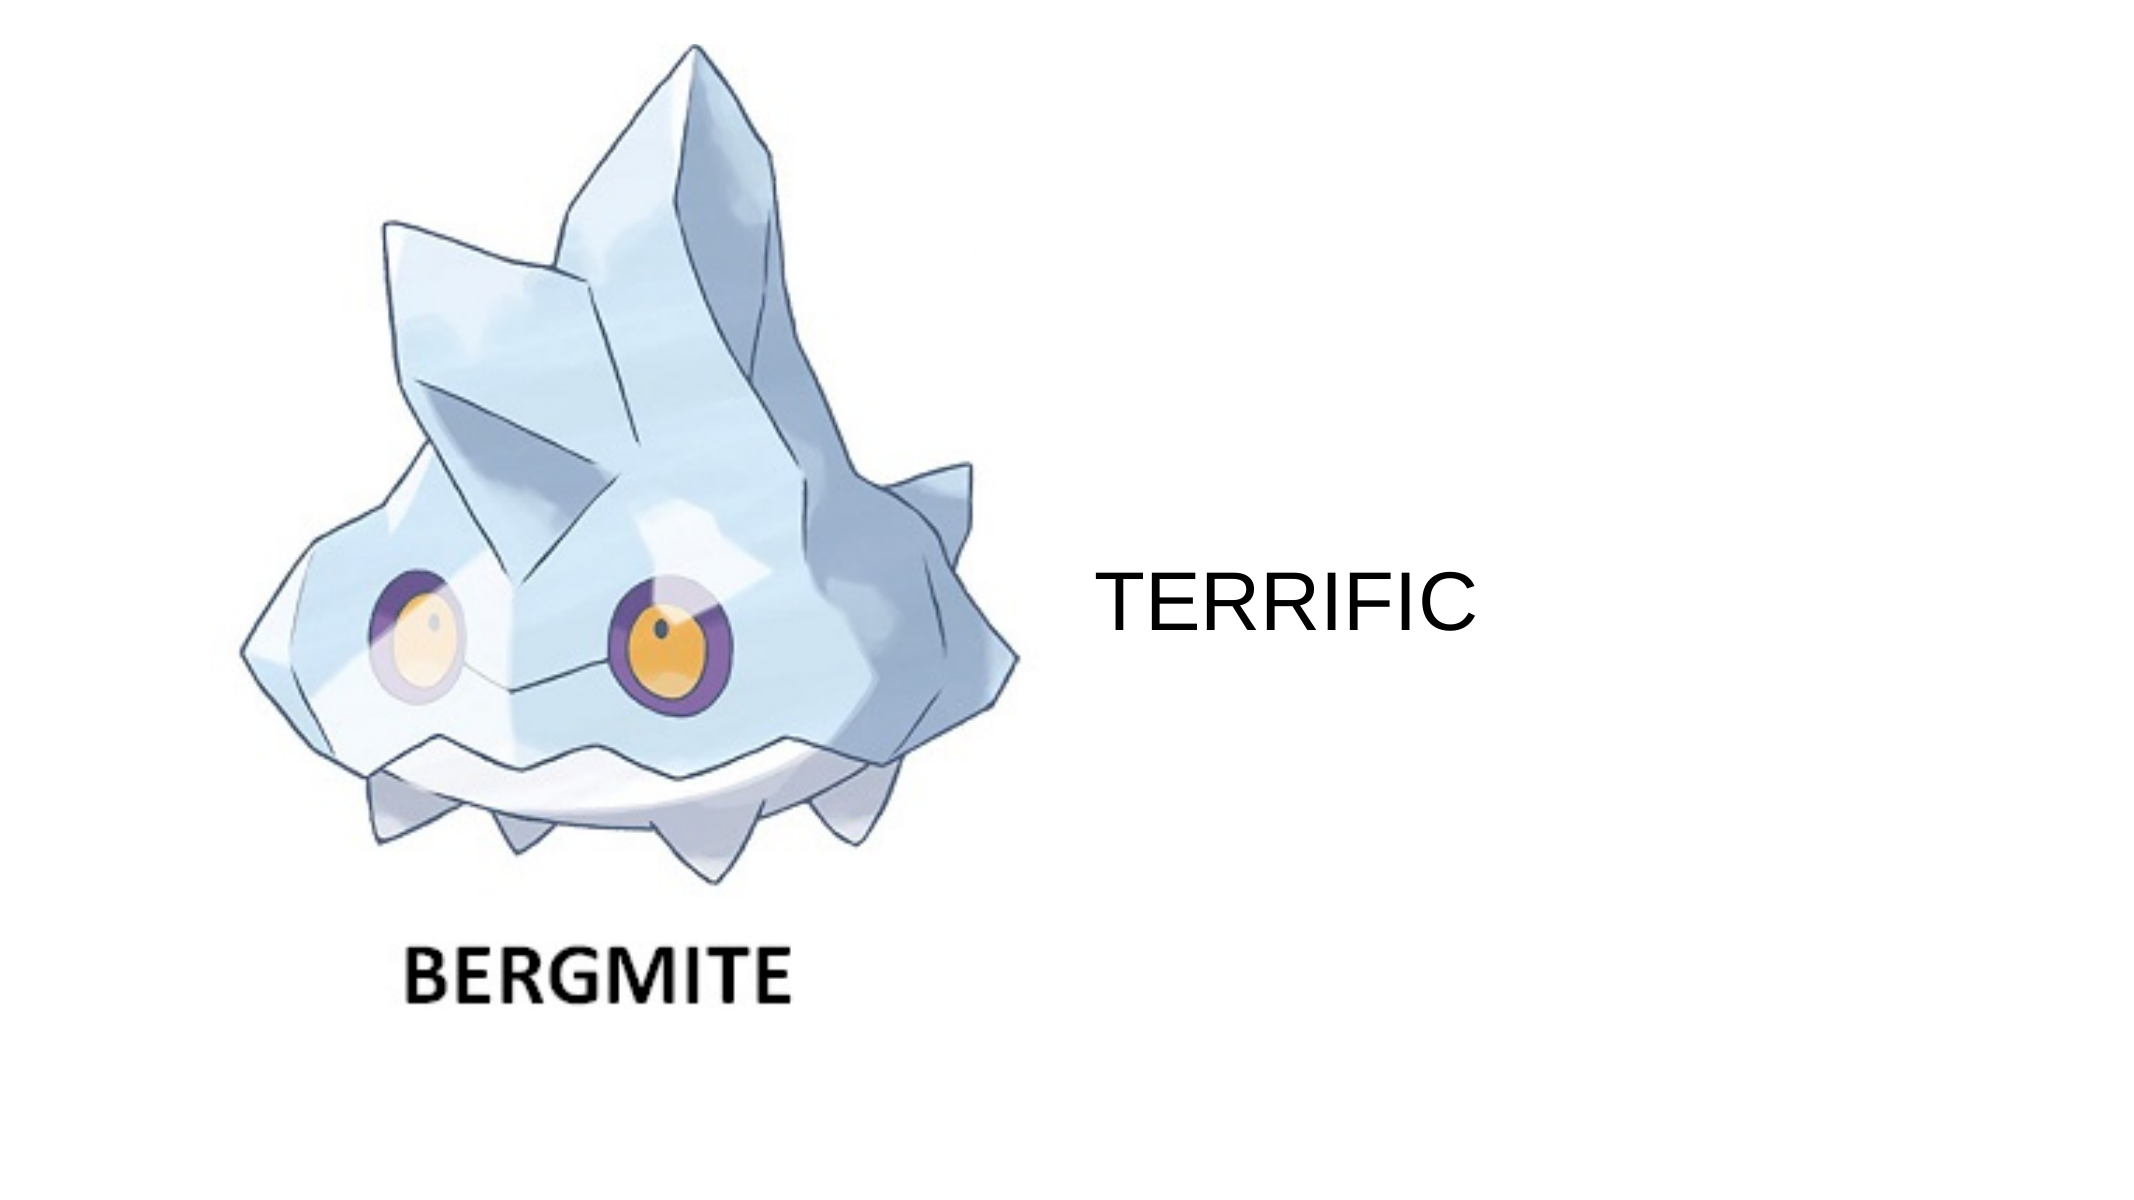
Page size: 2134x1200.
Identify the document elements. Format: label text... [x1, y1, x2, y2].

picture [209, 44, 1052, 1170]
text_box TERRIFIC [1079, 539, 1860, 655]
